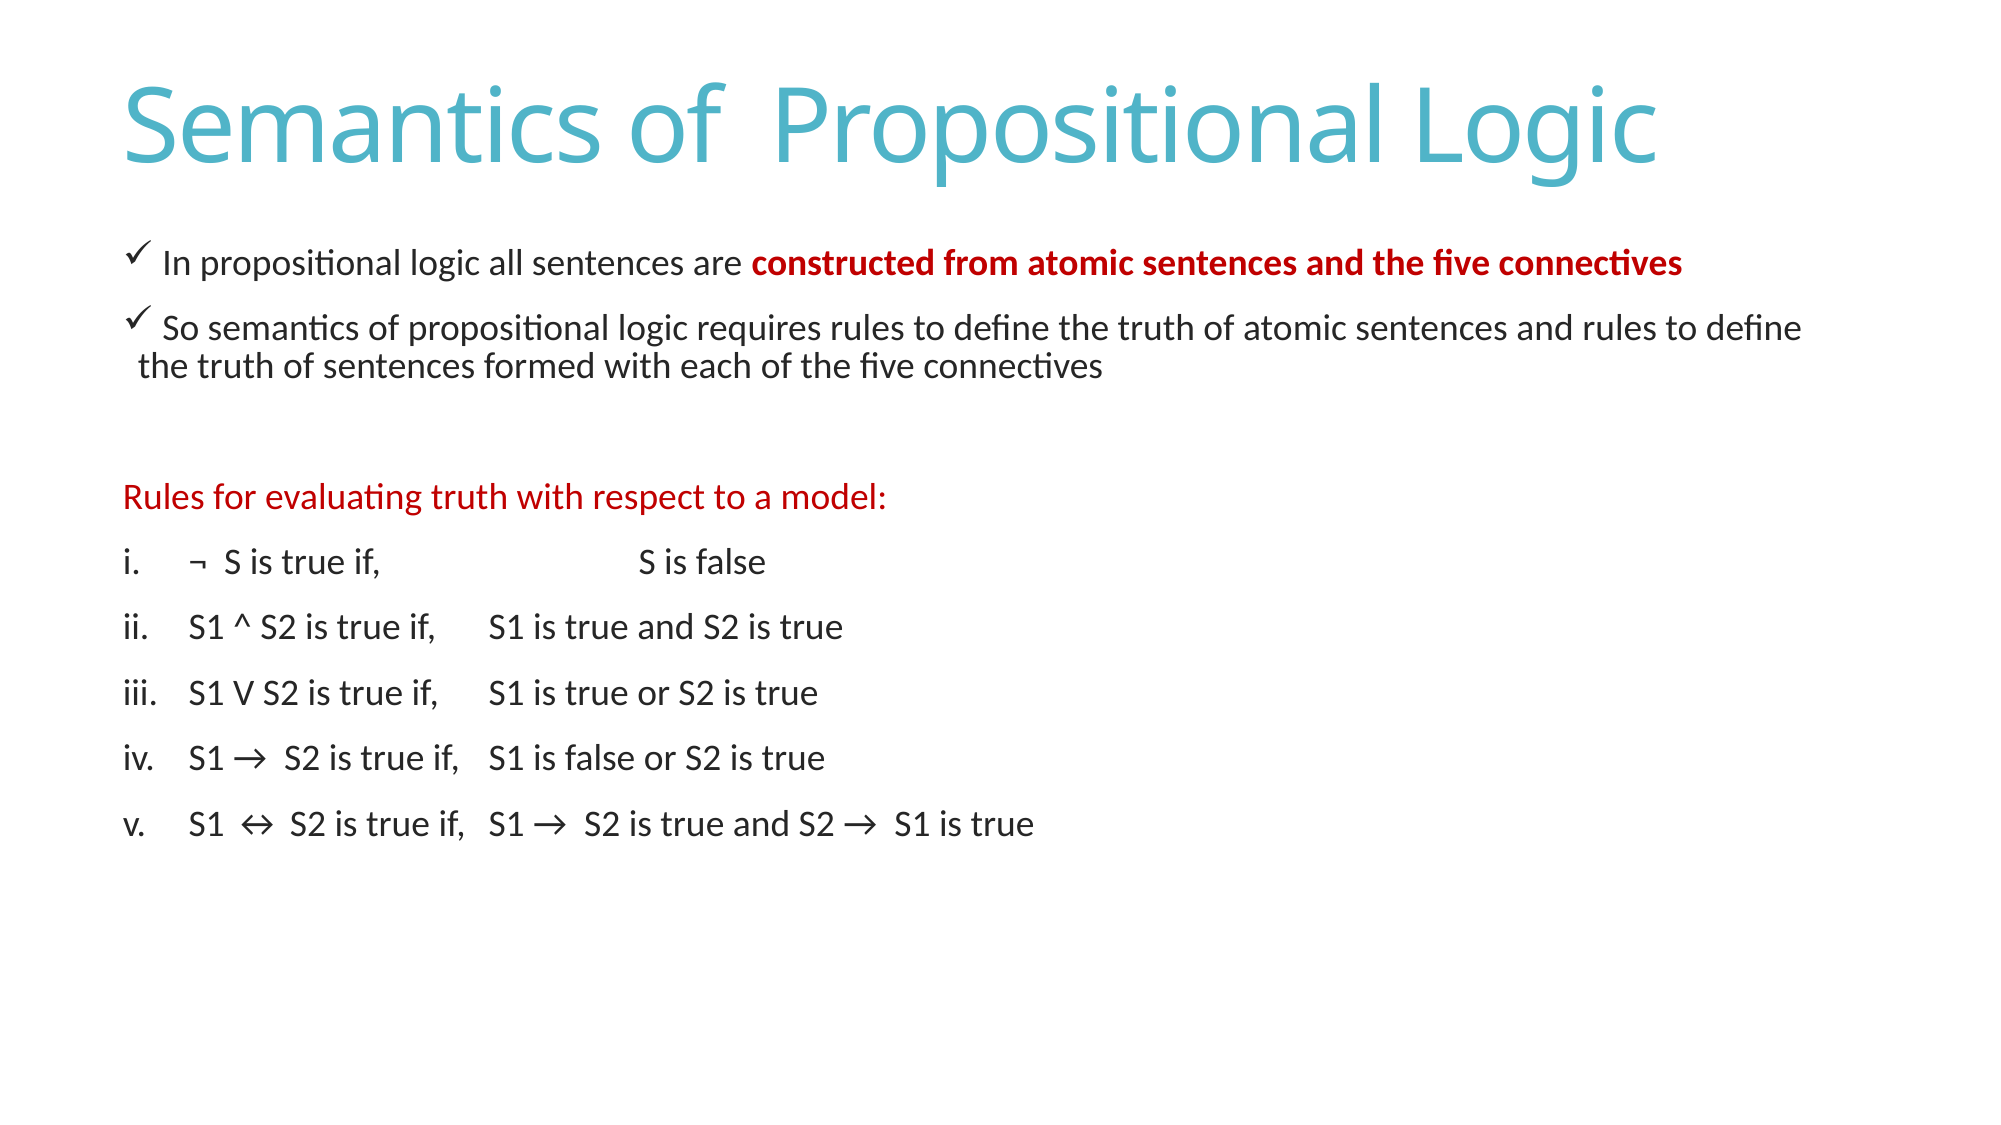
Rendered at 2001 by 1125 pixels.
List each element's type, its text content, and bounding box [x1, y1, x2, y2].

list In propositional logic all sentences are constructed from atomic sentences and the five connectives So semantics of propositional logic requires rules to define the truth of atomic sentences and rules to define the truth of sentences formed with each of the five connectives Rules for evaluating truth with respect to a model: ¬ S is true if, S is false S1 ^ S2 is true if, S1 is true and S2 is true S1 V S2 is true if, S1 is true or S2 is true S1 → S2 is true if, S1 is false or S2 is true S1 ↔ S2 is true if, S1 → S2 is true and S2 → S1 is true [107, 237, 1876, 1004]
title Semantics of Propositional Logic [107, 55, 1876, 205]
